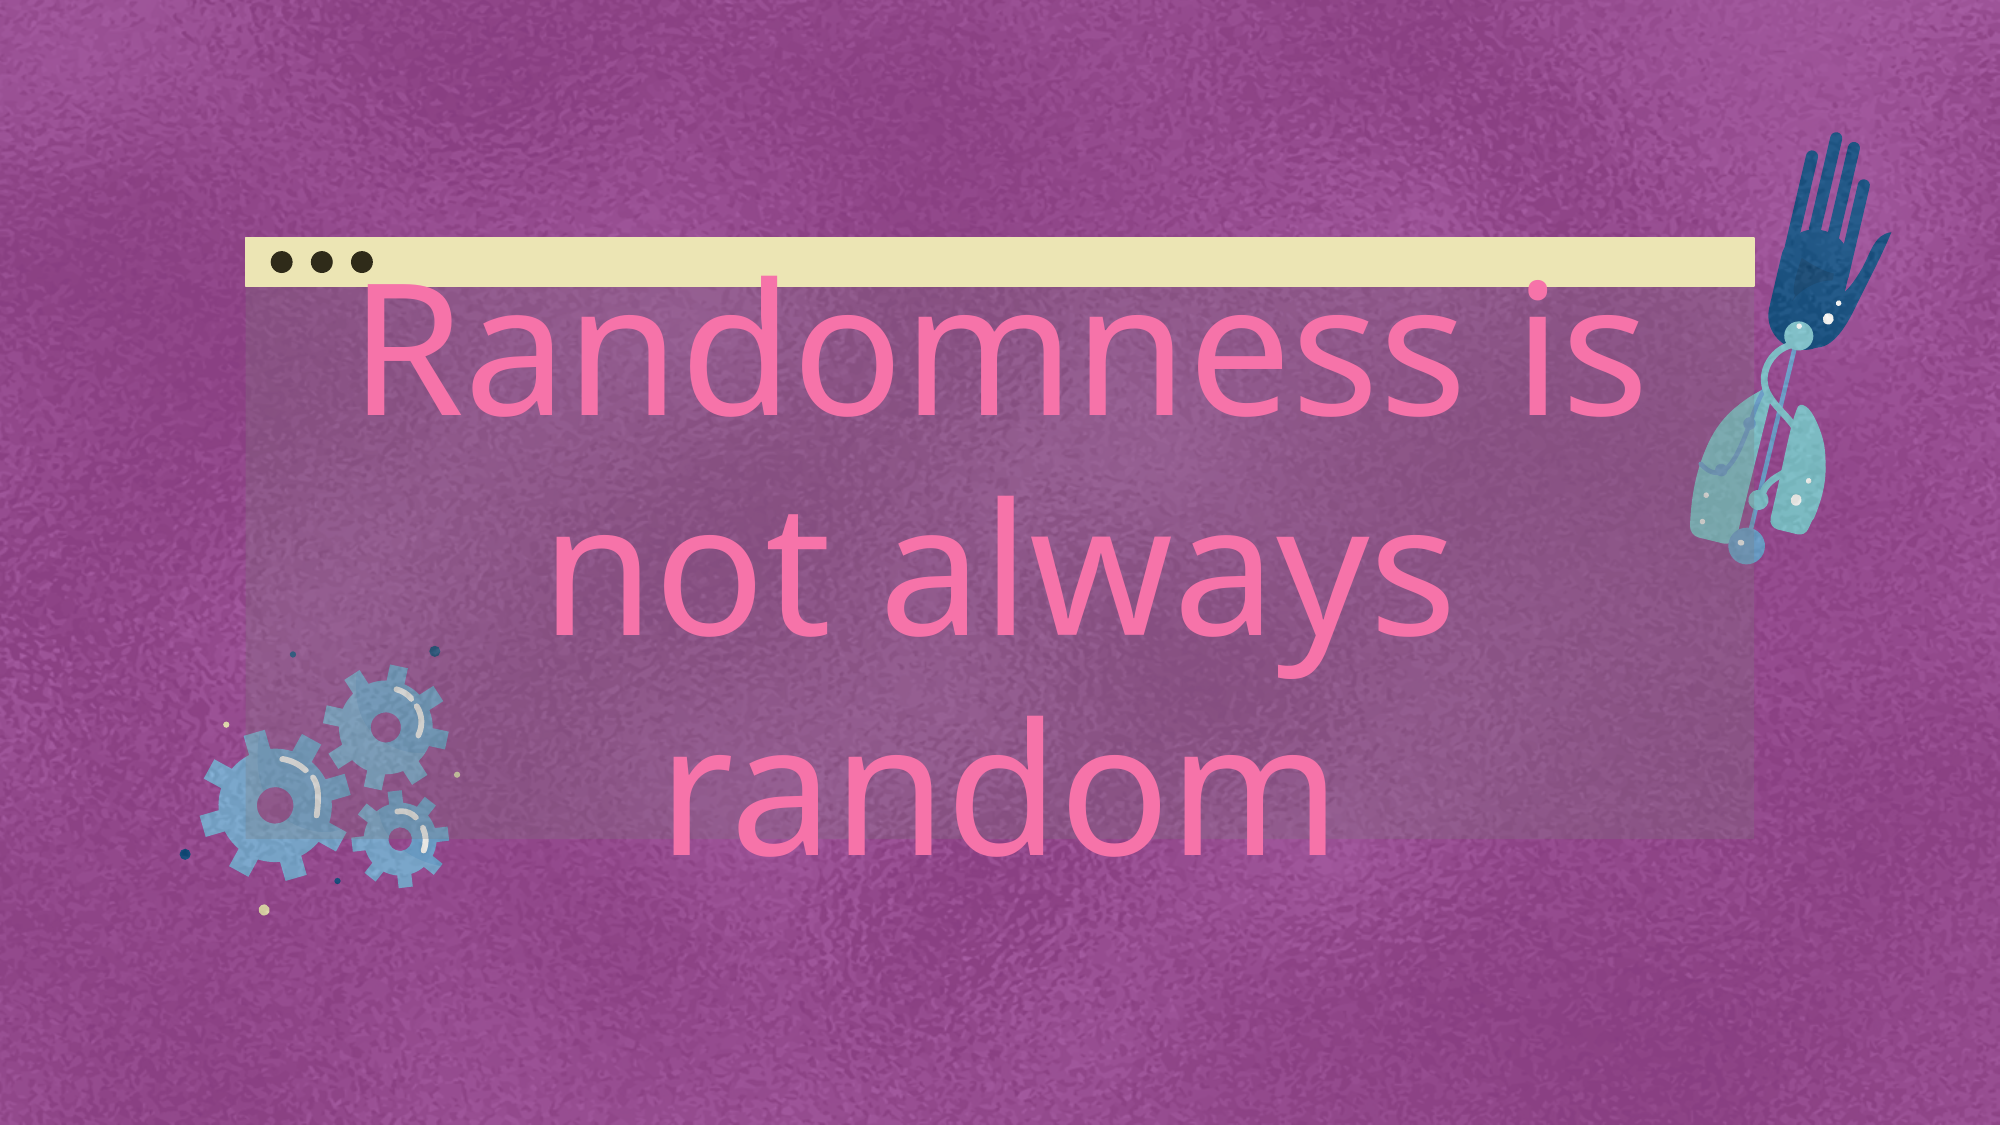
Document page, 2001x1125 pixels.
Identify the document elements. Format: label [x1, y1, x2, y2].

text_box [245, 237, 1755, 840]
